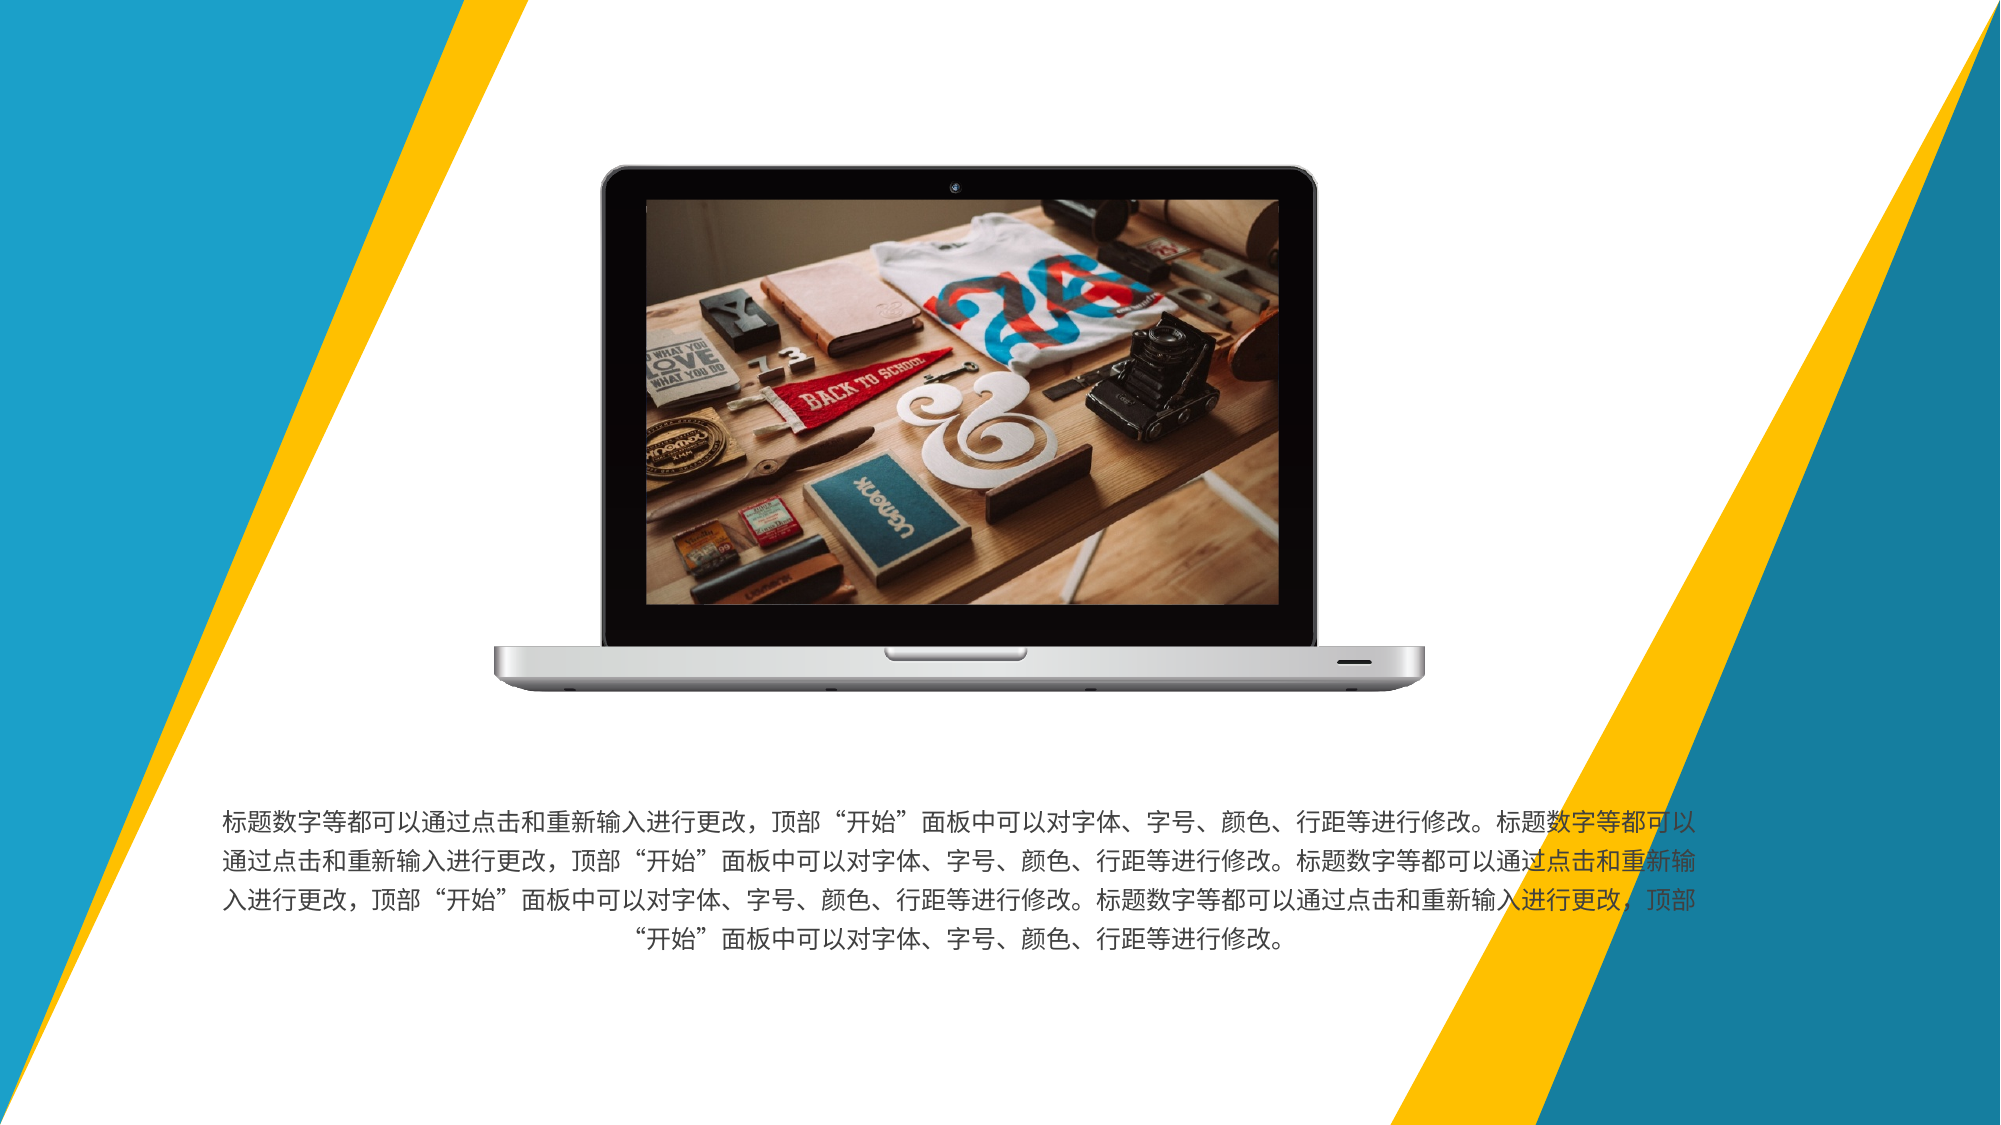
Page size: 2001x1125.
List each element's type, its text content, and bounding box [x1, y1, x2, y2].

text_box 标题数字等都可以通过点击和重新输入进行更改，顶部“开始”面板中可以对字体、字号、颜色、行距等进行修改。标题数字等都可以通过点击和重新输入进行更改，顶部“开始”面板中可以对字体、字号、颜色、行距等进行修改。标题数字等都可以通过点击和重新输入进行更改，顶部“开始”面板中可以对字体、字号、颜色、行距等进行修改。标题数字等都可以通过点击和重新输入进行更改，顶部“开始”面板中可以对字体、字号、颜色、行距等进行修改。 [201, 790, 1717, 961]
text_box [494, 164, 1425, 692]
